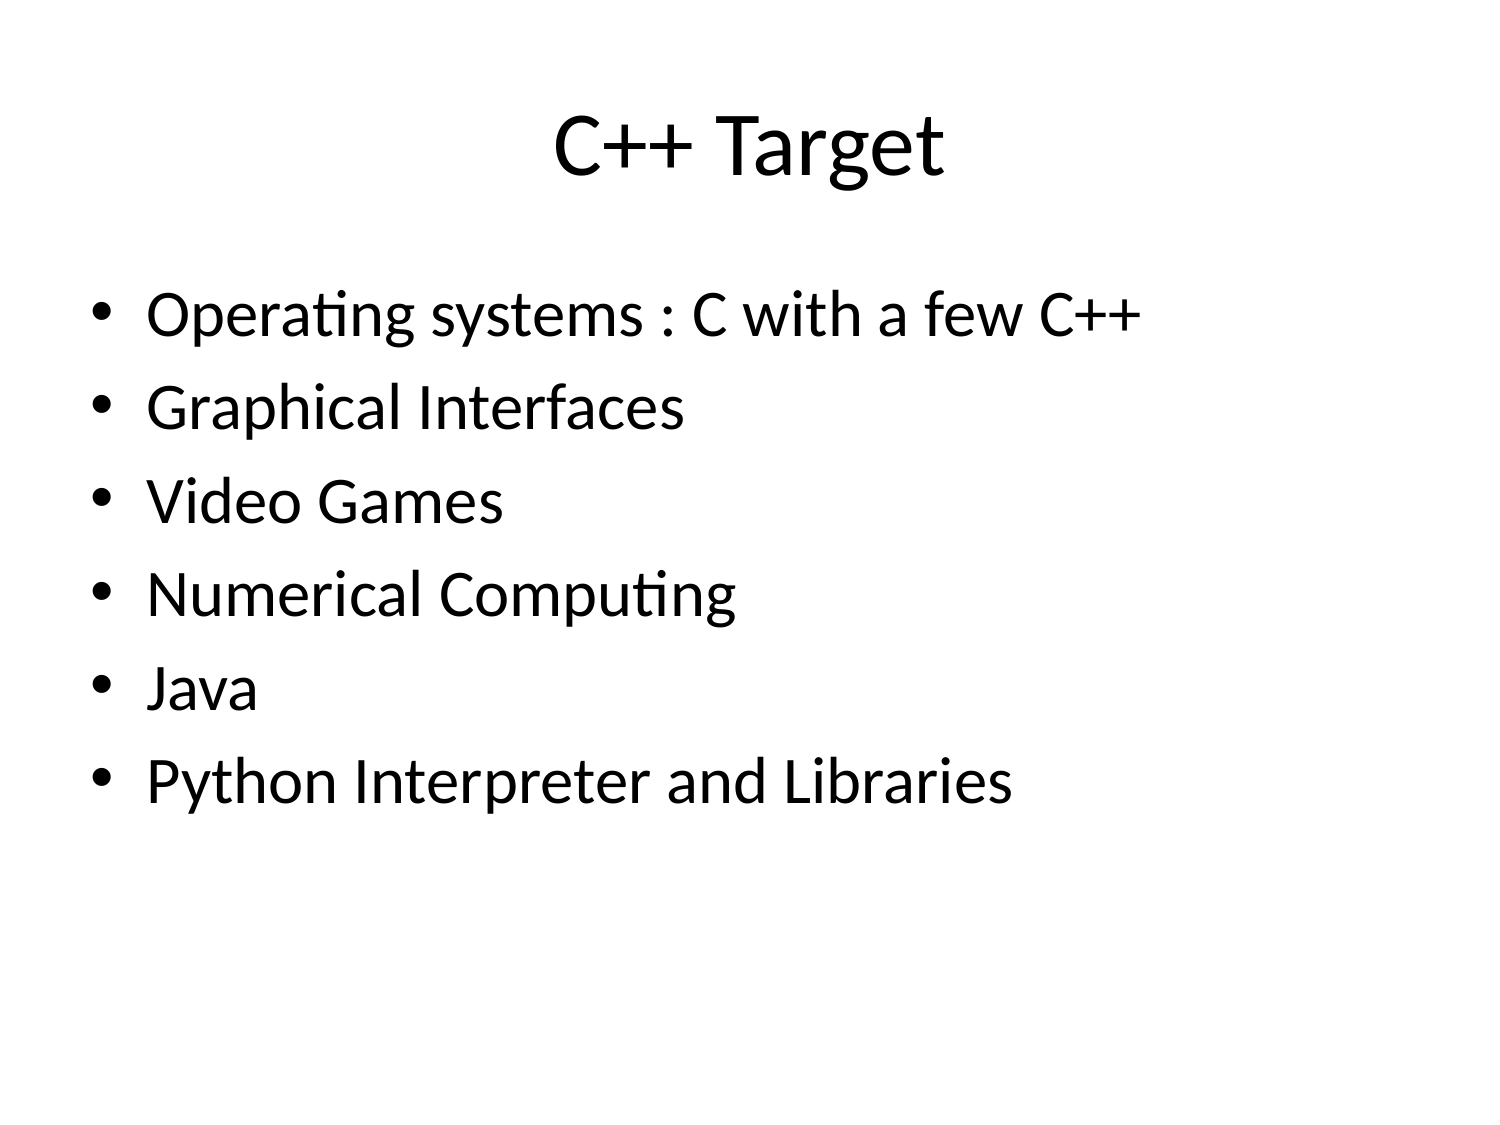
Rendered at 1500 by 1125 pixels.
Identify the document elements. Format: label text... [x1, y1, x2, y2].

list Operating systems : C with a few C++ Graphical Interfaces Video Games Numerical Computing Java Python Interpreter and Libraries [75, 262, 1425, 1005]
title C++ Target [75, 45, 1425, 233]
